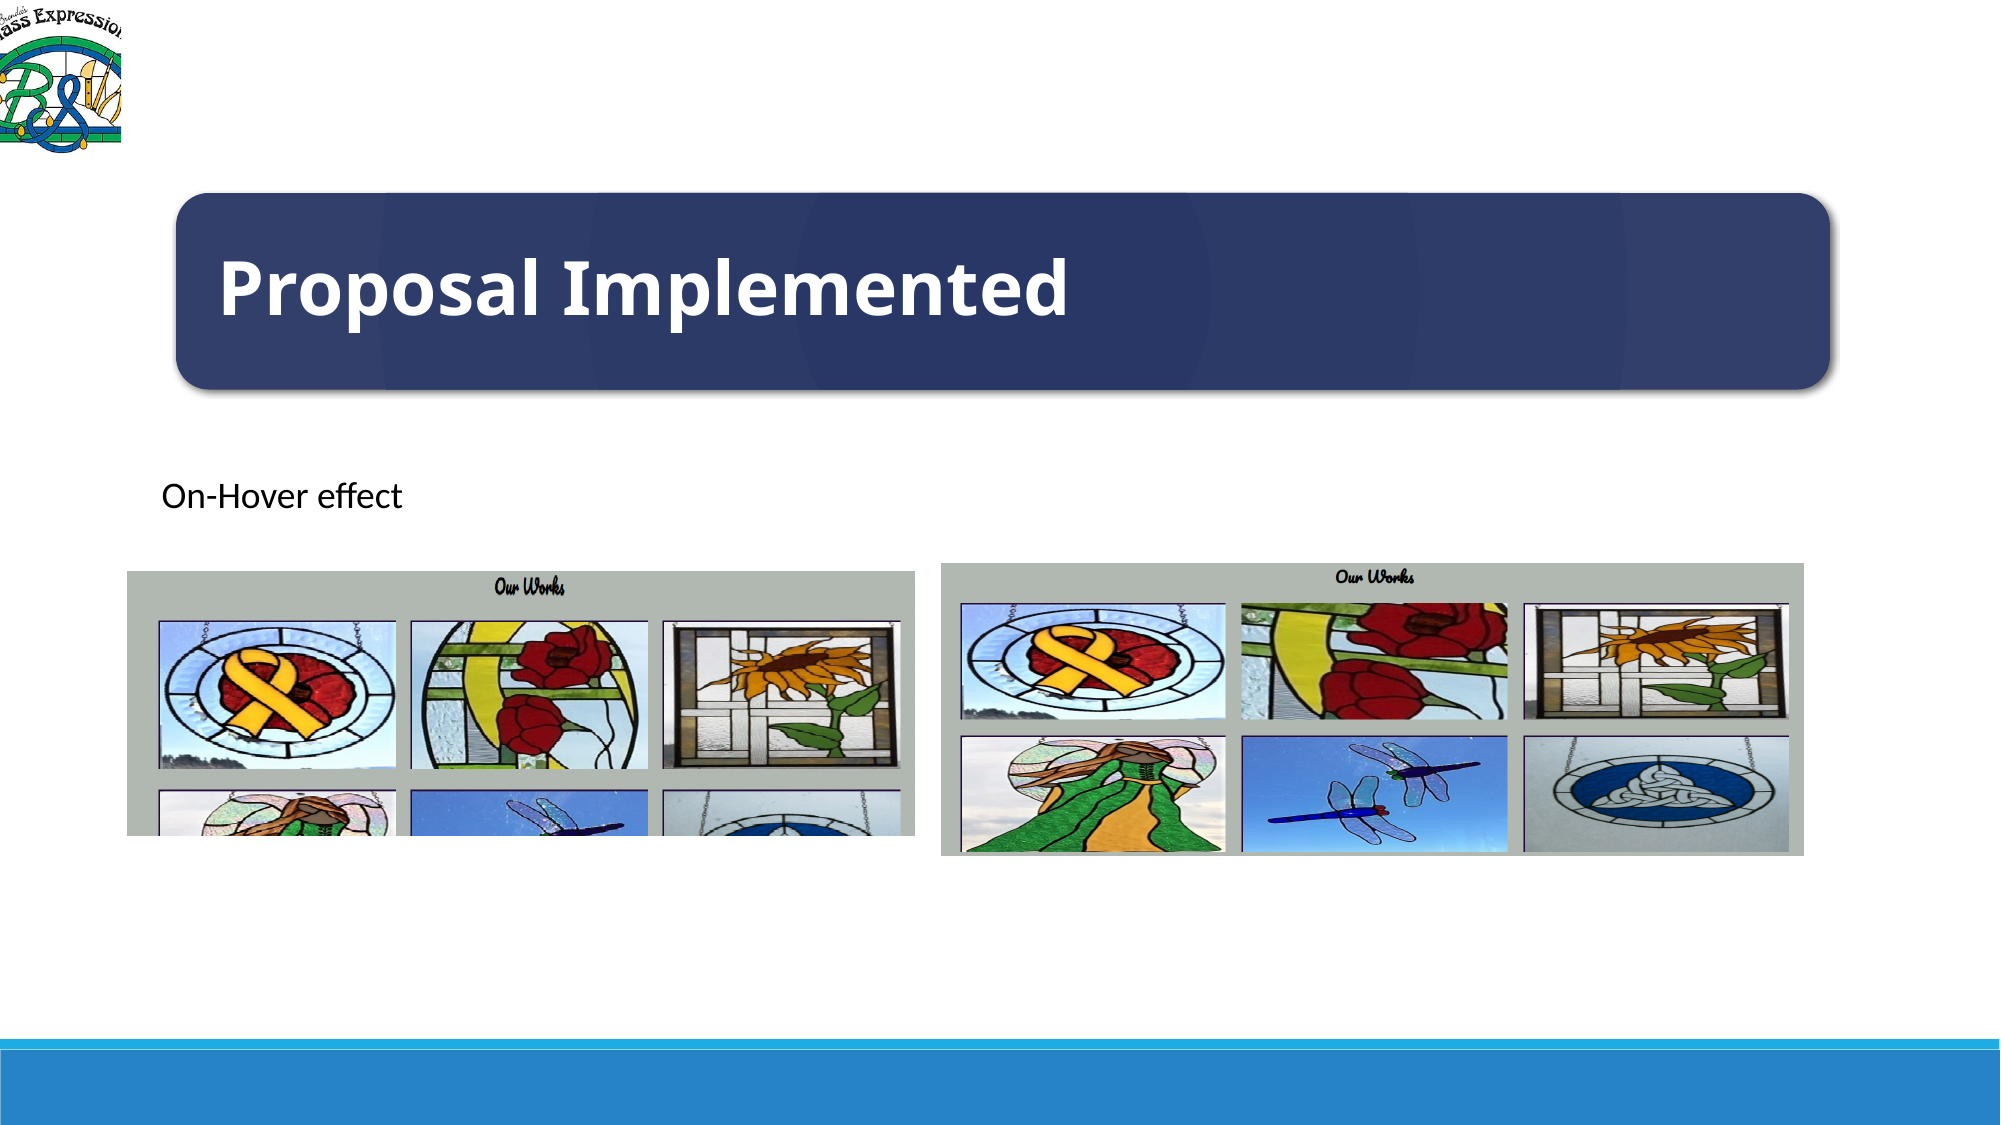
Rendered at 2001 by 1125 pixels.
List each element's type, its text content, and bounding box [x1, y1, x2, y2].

picture [0, 0, 122, 159]
picture [127, 571, 915, 837]
picture [941, 562, 1804, 857]
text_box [175, 192, 1831, 391]
text_box On-Hover effect [146, 463, 513, 568]
